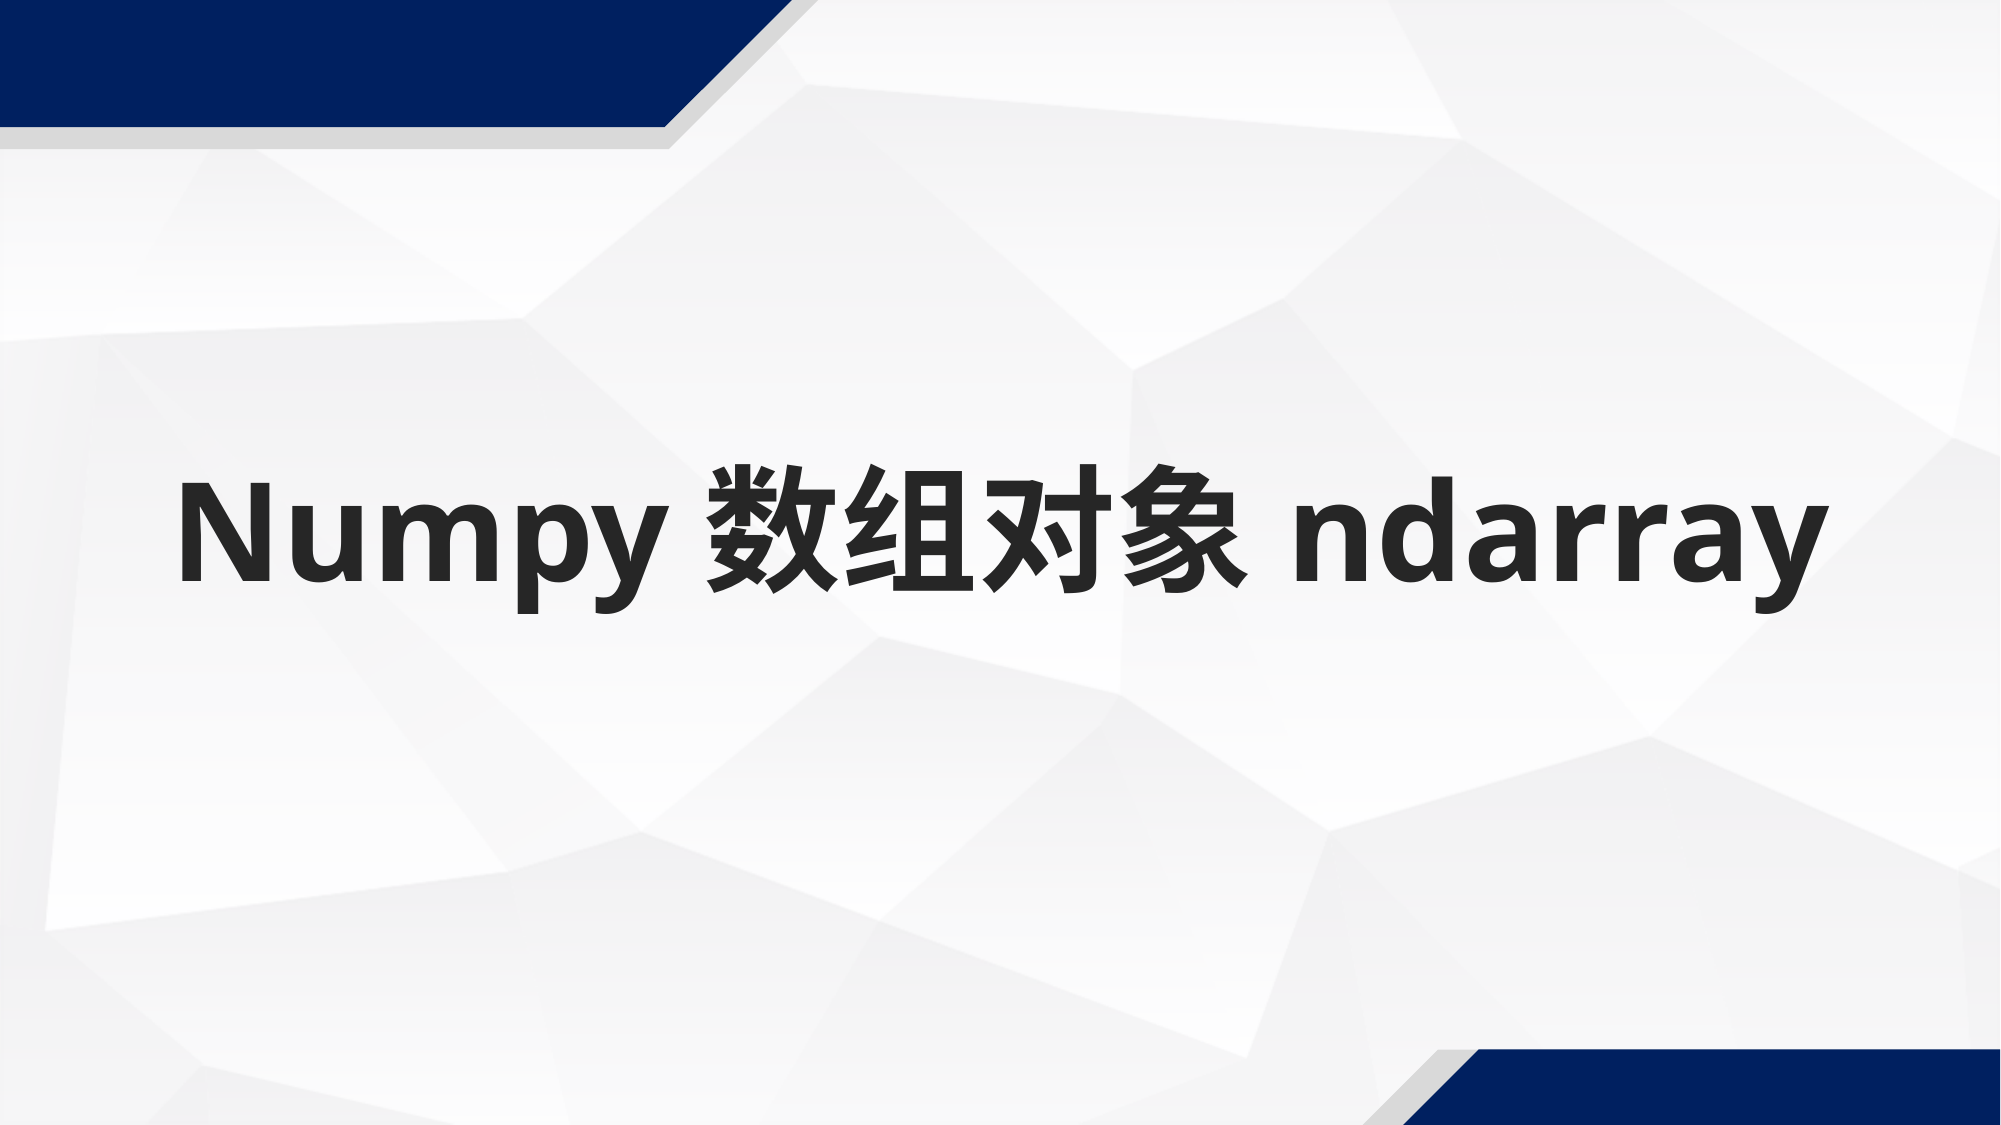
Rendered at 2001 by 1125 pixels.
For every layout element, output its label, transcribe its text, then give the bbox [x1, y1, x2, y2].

text_box Numpy数组对象ndarray [101, 437, 1900, 617]
picture [0, 0, 2001, 1125]
